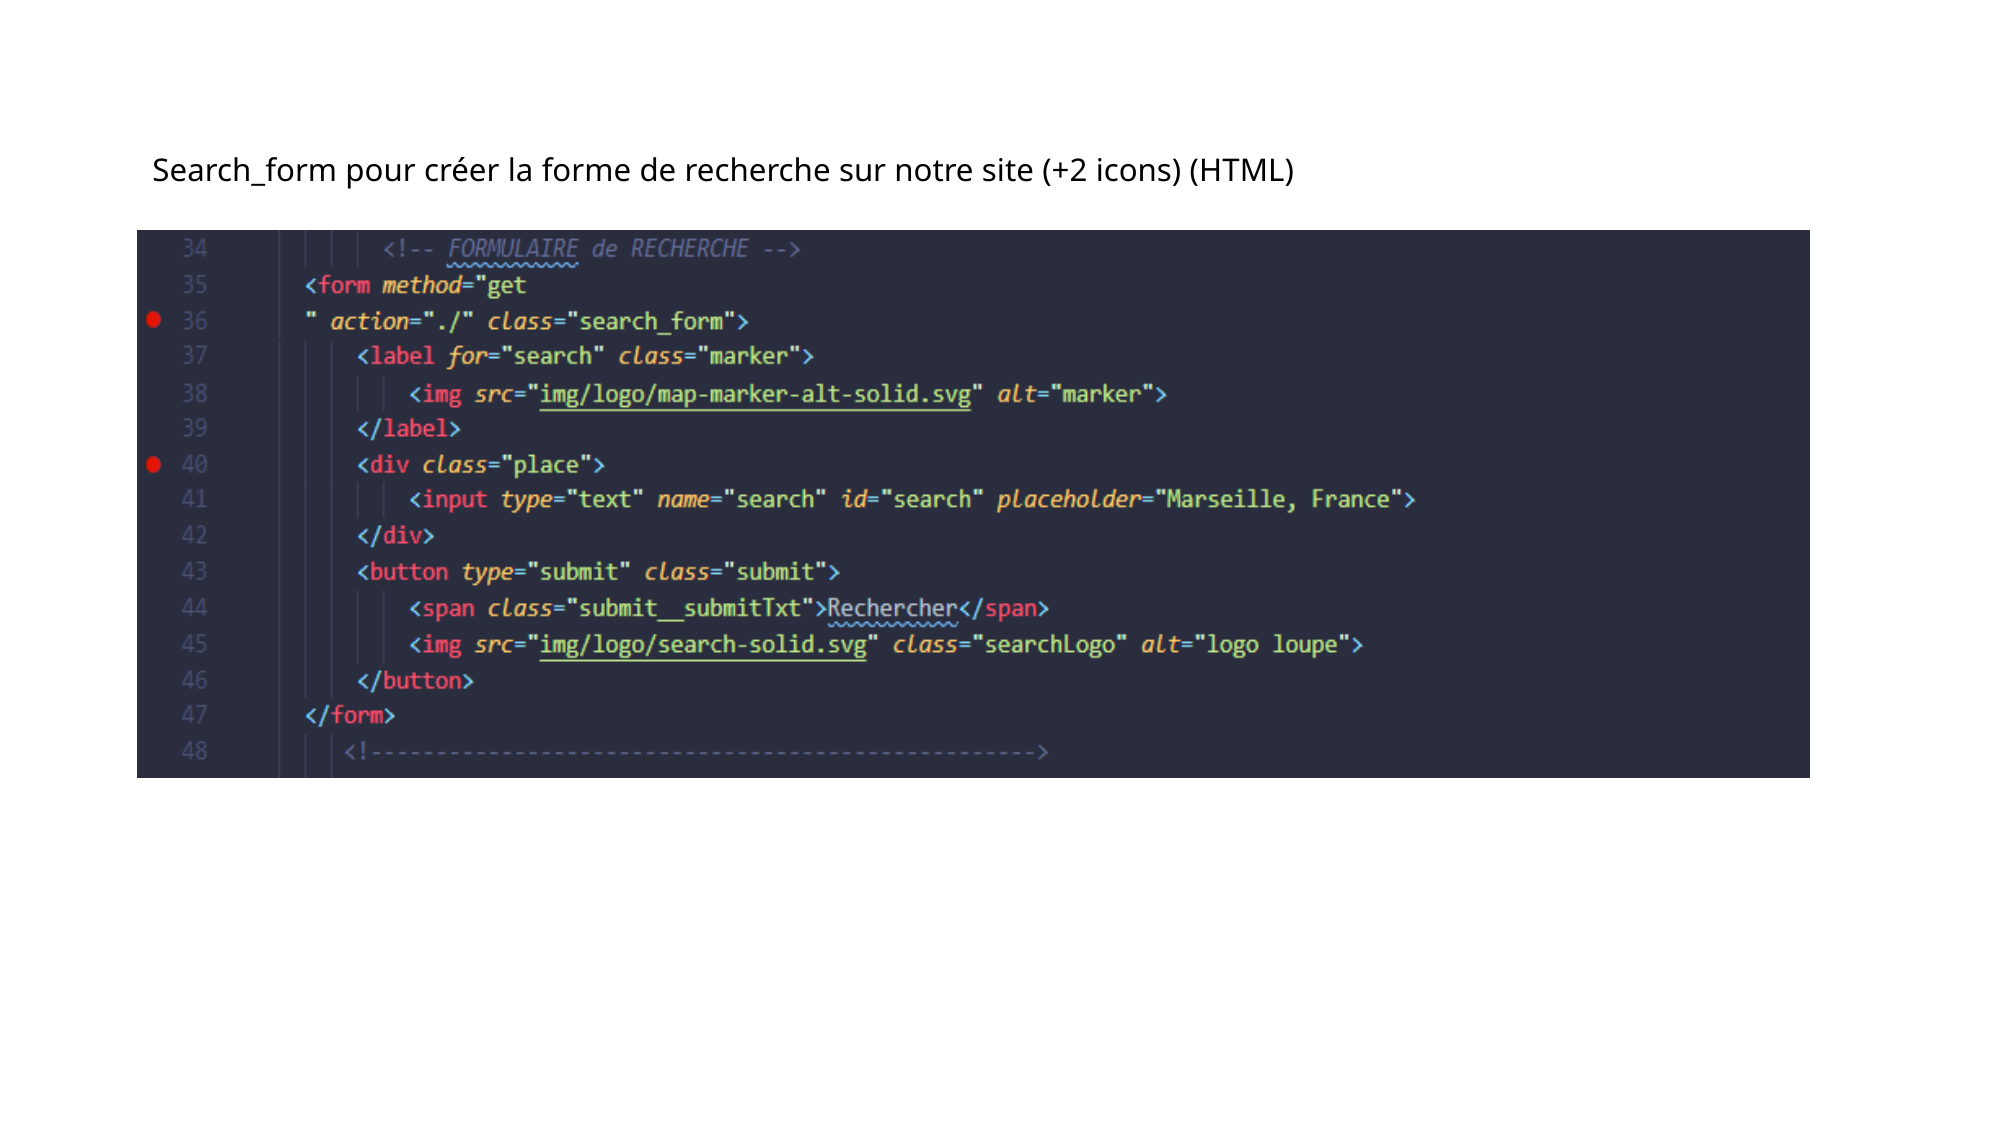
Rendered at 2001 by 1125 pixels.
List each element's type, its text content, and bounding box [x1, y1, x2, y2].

title Search_form pour créer la forme de recherche sur notre site (+2 icons) (HTML) [137, 111, 1863, 231]
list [137, 230, 1810, 778]
